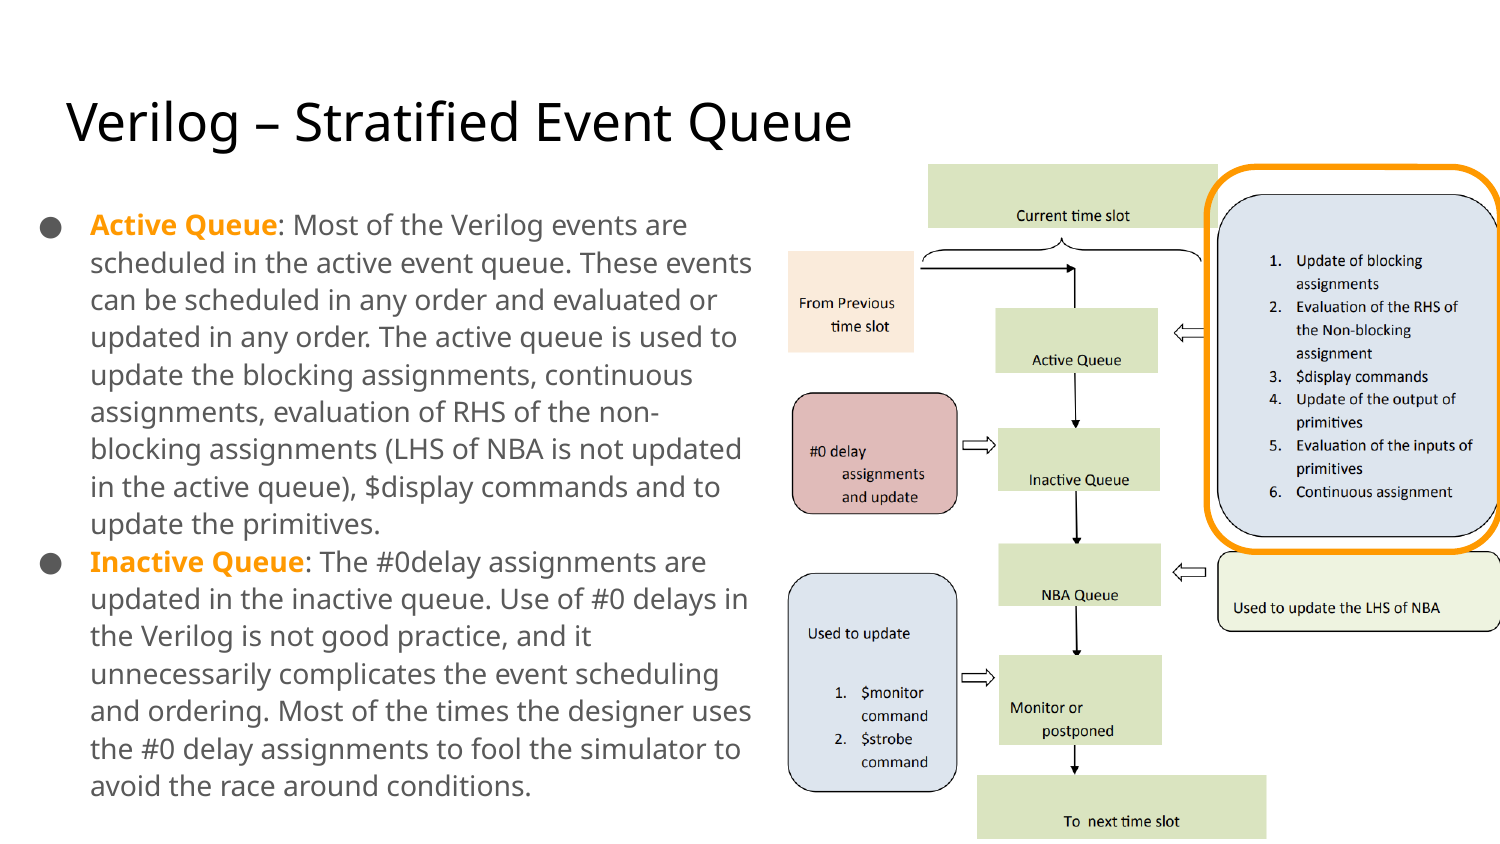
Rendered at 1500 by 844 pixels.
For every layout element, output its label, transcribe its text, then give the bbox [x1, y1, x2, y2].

title Verilog – Stratified Event Queue [51, 72, 1449, 167]
list Active Queue: Most of the Verilog events are scheduled in the active event queue. These events can be scheduled in any order and evaluated or updated in any order. The active queue is used to update the blocking assignments, continuous assignments, evaluation of RHS of the non-blocking assignments (LHS of NBA is not updated in the active queue), $display commands and to update the primitives. Inactive Queue: The #0delay assignments are updated in the inactive queue. Use of #0 delays in the Verilog is not good practice, and it unnecessarily complicates the event scheduling and ordering. Most of the times the designer uses the #0 delay assignments to fool the simulator to avoid the race around conditions. [0, 189, 773, 750]
picture [778, 161, 1500, 844]
